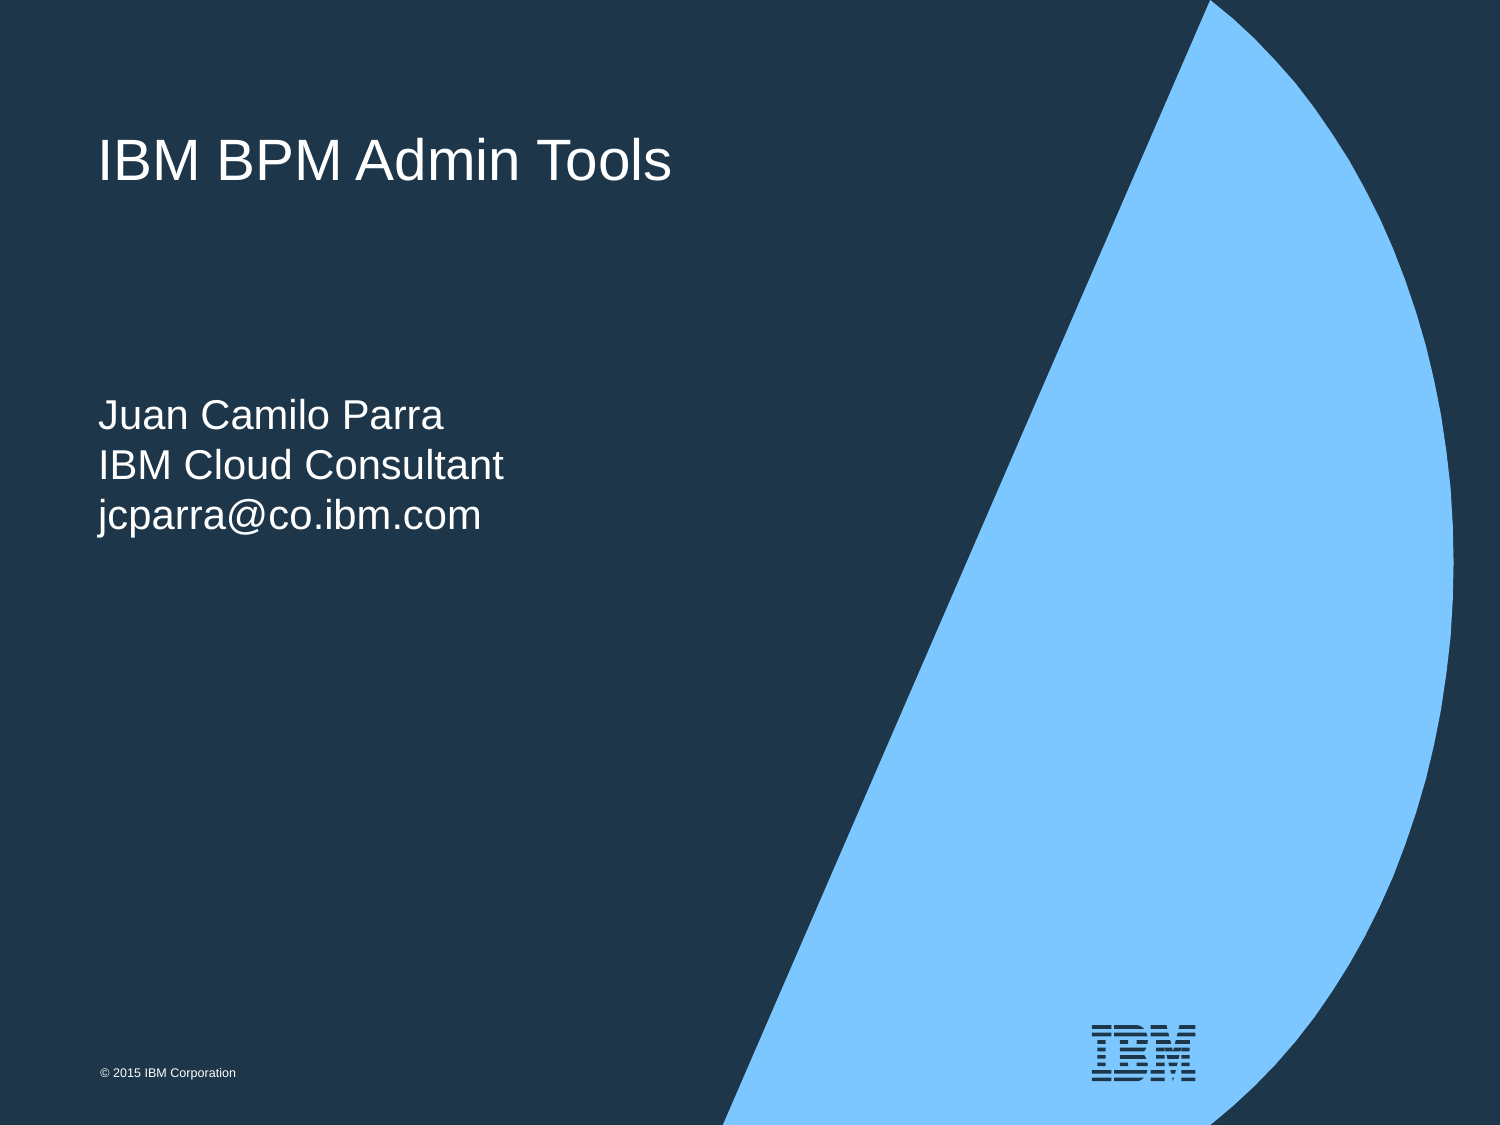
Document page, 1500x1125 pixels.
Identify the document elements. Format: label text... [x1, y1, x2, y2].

subtitle Juan Camilo Parra IBM Cloud Consultant jcparra@co.ibm.com [98, 387, 750, 539]
title IBM BPM Admin Tools [97, 129, 748, 193]
